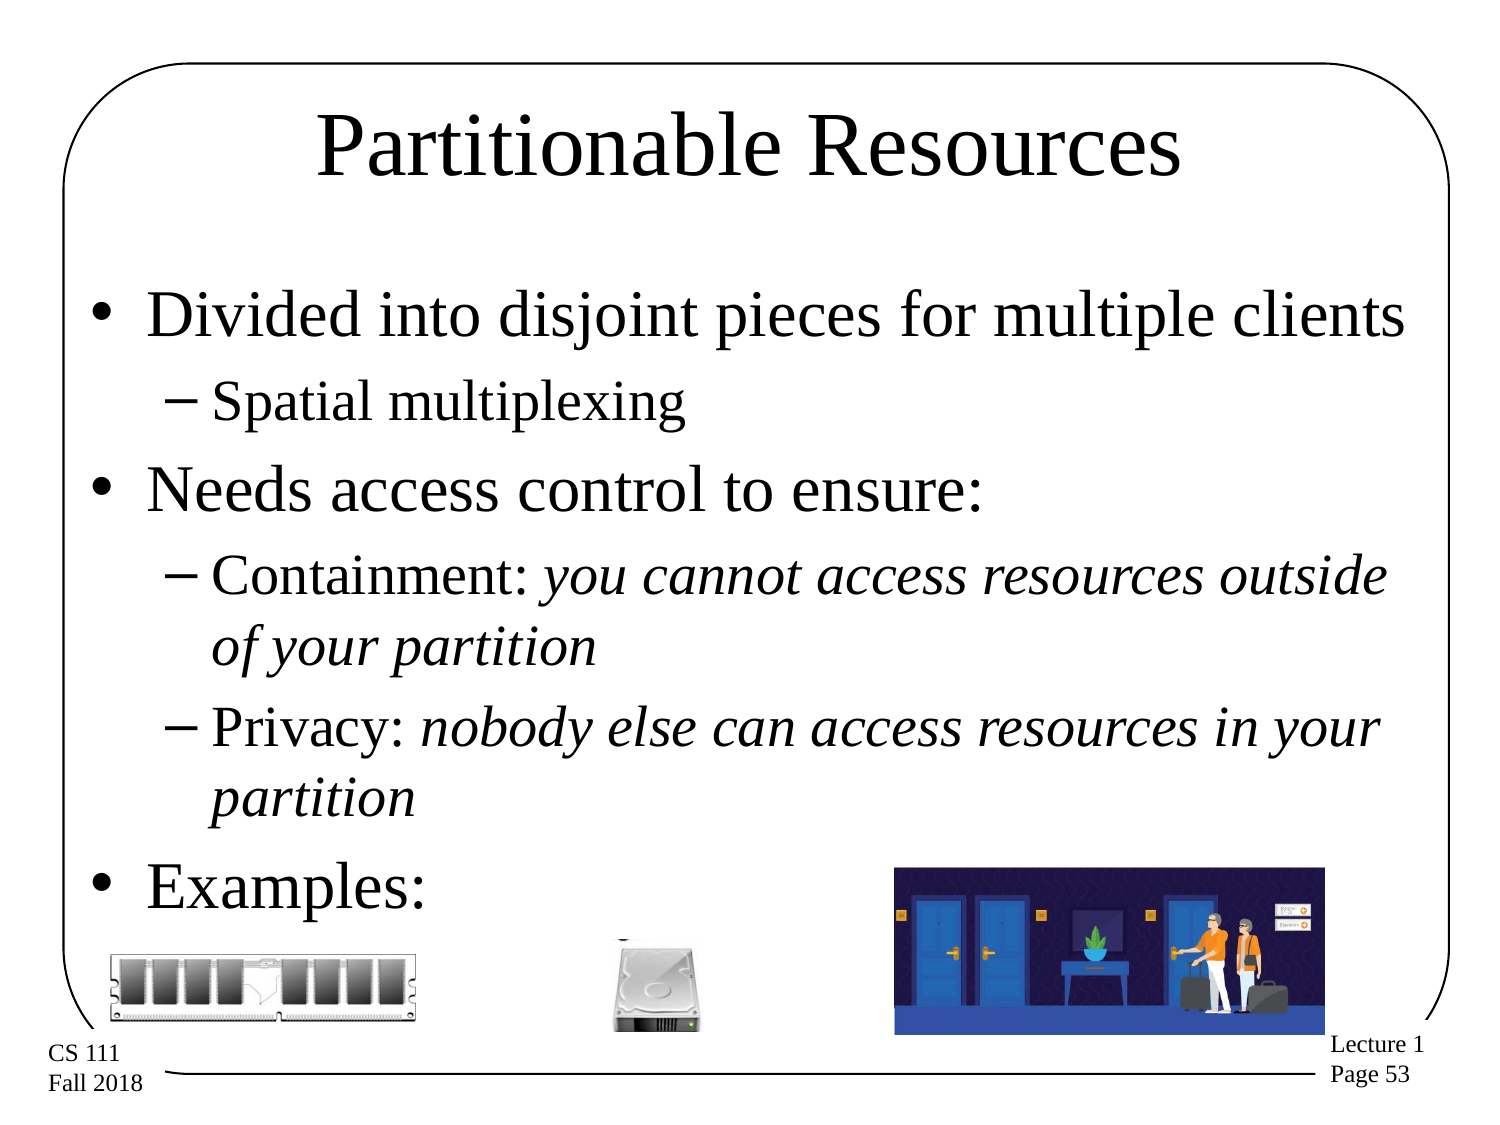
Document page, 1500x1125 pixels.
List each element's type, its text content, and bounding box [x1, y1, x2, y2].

picture [609, 939, 705, 1032]
picture [107, 950, 421, 1025]
text_box [1187, 655, 1500, 664]
picture [894, 867, 1325, 1036]
list Divided into disjoint pieces for multiple clients Spatial multiplexing Needs access control to ensure: Containment: you cannot access resources outside of your partition Privacy: nobody else can access resources in your partition Examples: [74, 262, 1426, 1006]
title Partitionable Resources [74, 44, 1426, 233]
